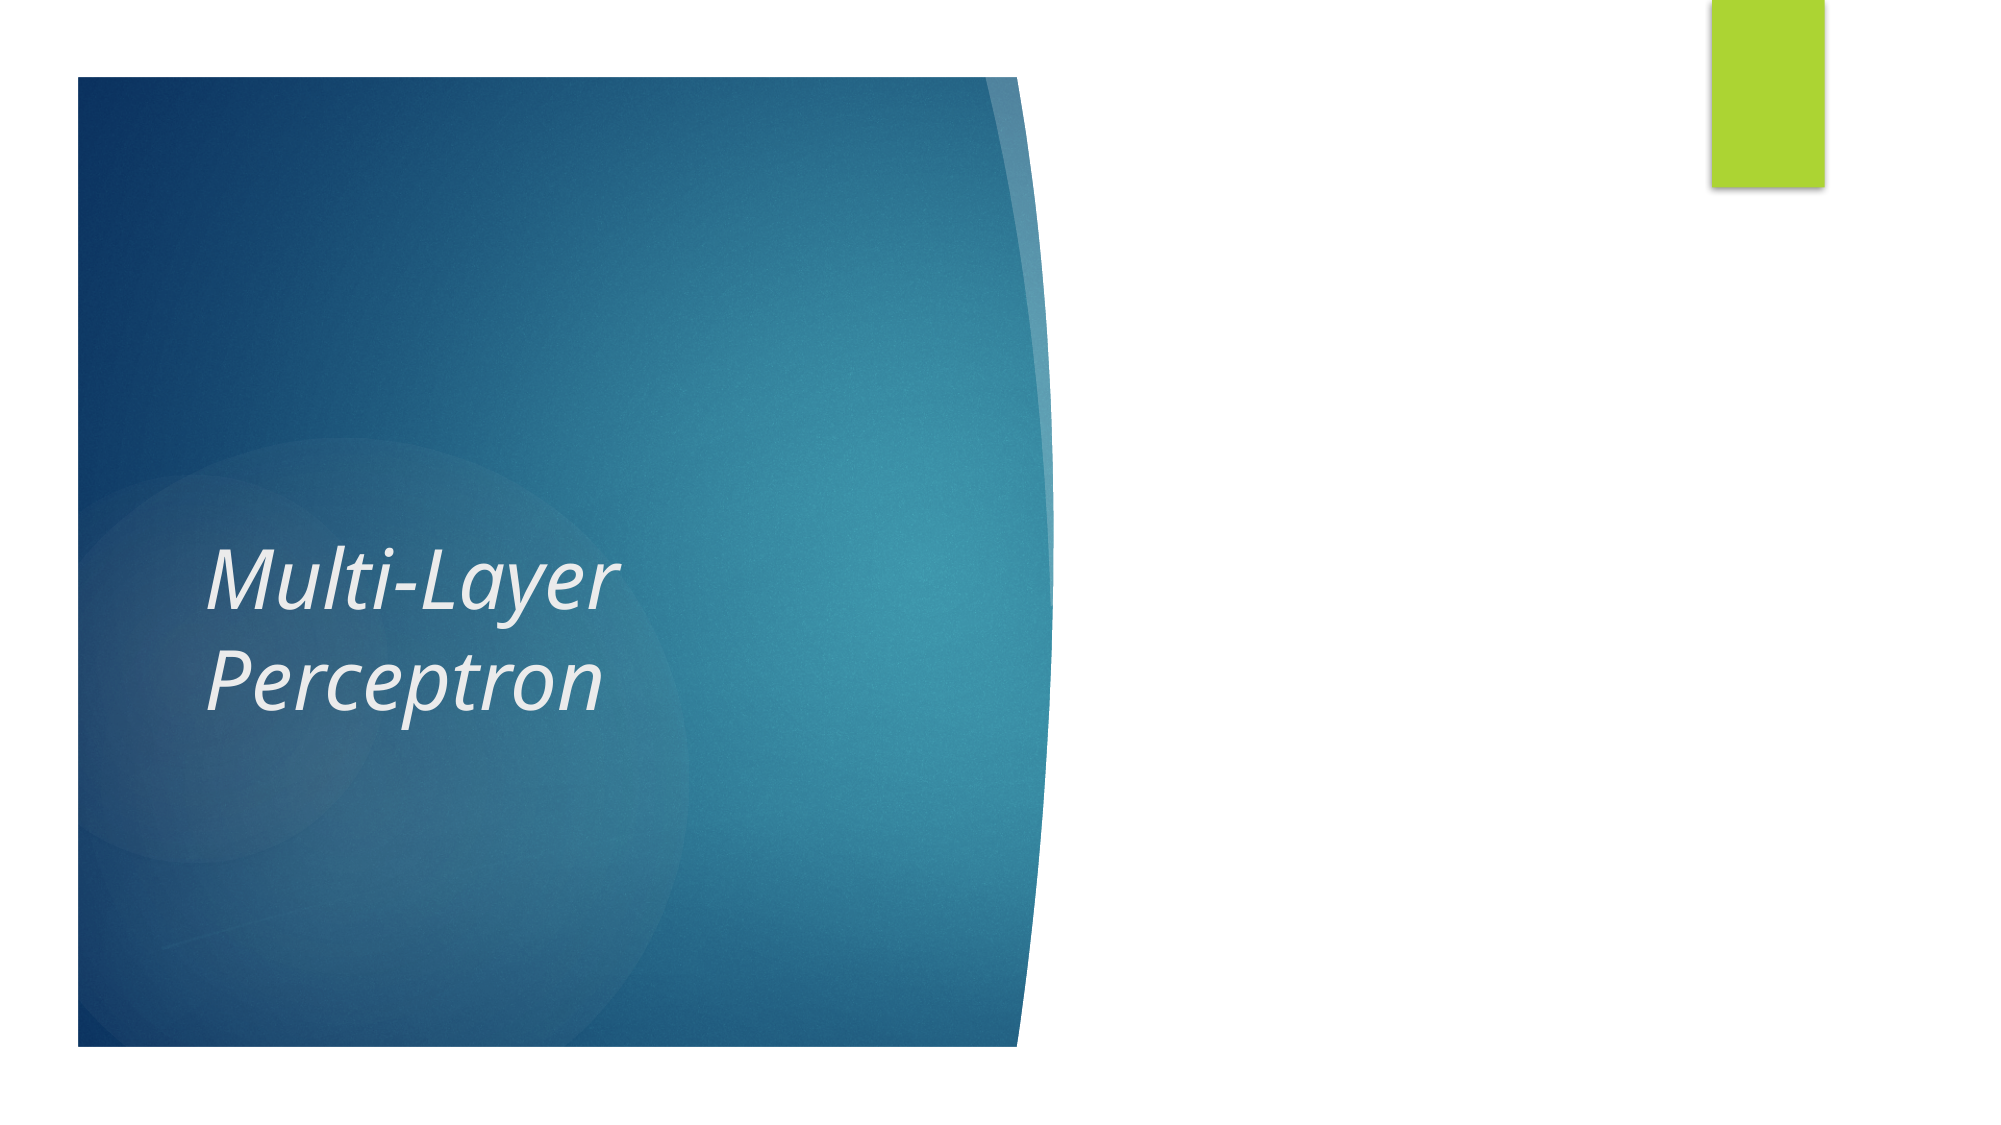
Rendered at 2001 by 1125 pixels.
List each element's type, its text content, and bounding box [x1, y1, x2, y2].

title Multi-Layer Perceptron [189, 439, 904, 814]
